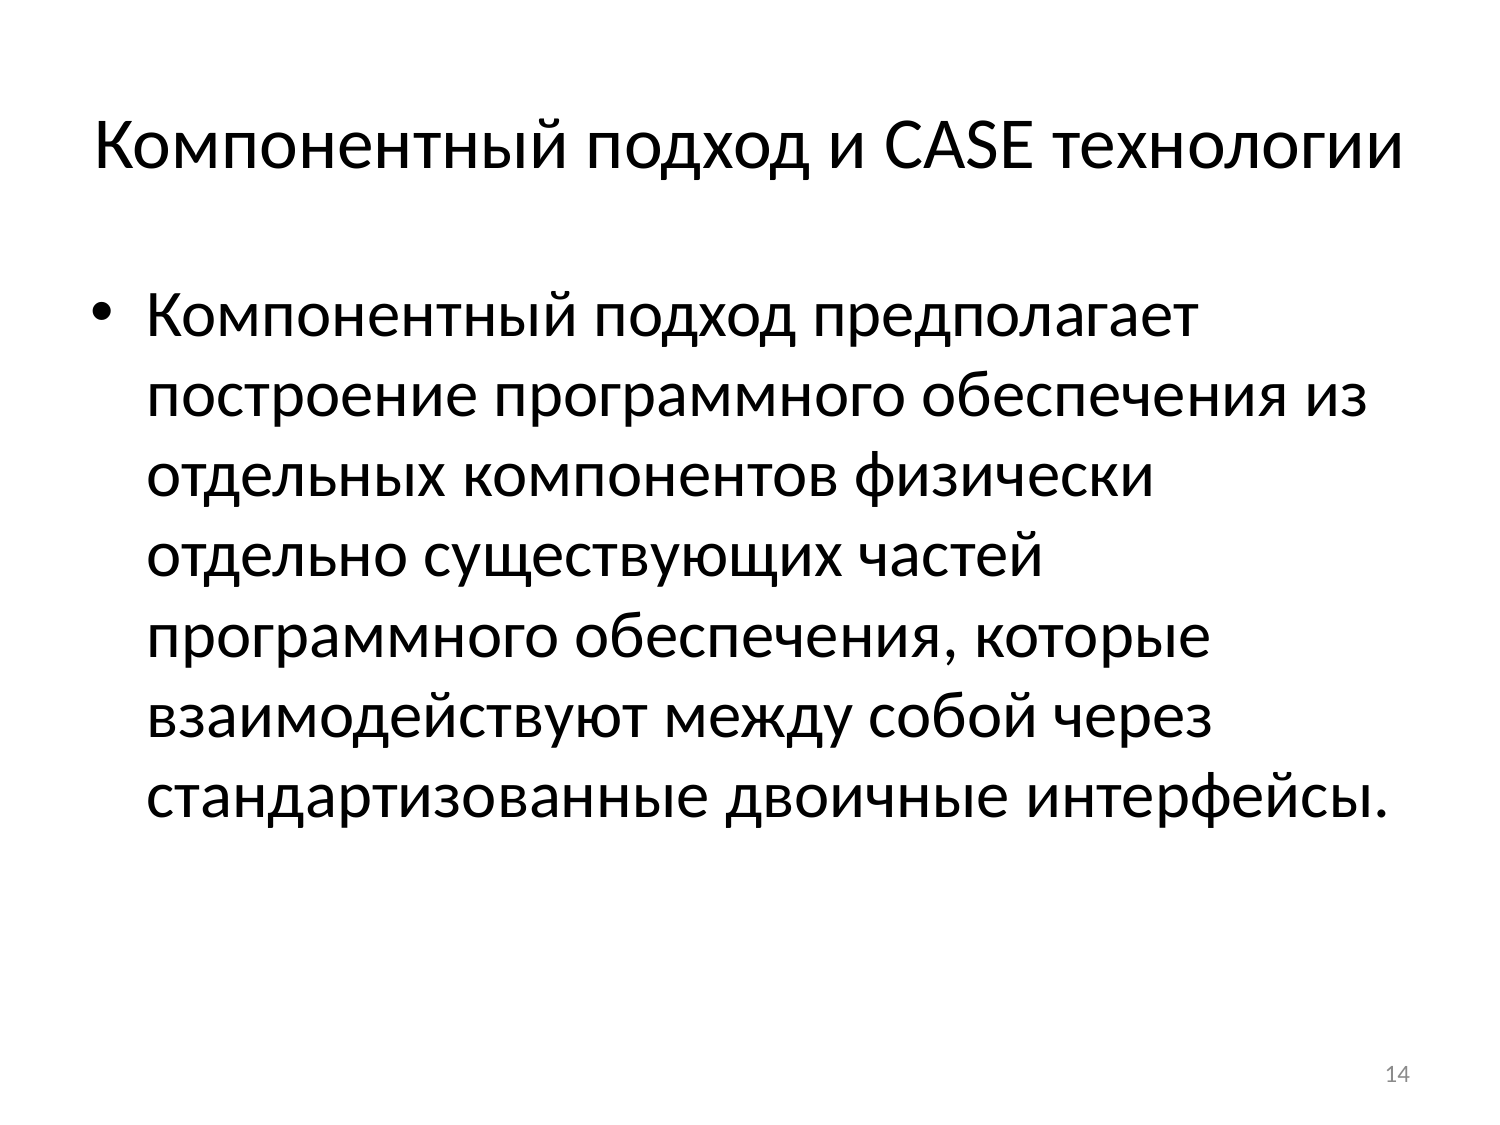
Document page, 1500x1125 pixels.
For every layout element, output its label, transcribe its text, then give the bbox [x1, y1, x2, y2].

slide_number 14 [1074, 1042, 1425, 1103]
list Компонентный подход предполагает построение программного обеспечения из отдельных компонентов физически отдельно существующих частей программного обеспечения, которые взаимодействуют между собой через стандартизованные двоичные интерфейсы. [75, 262, 1425, 1005]
title Компонентный подход и CASE технологии [75, 45, 1425, 233]
